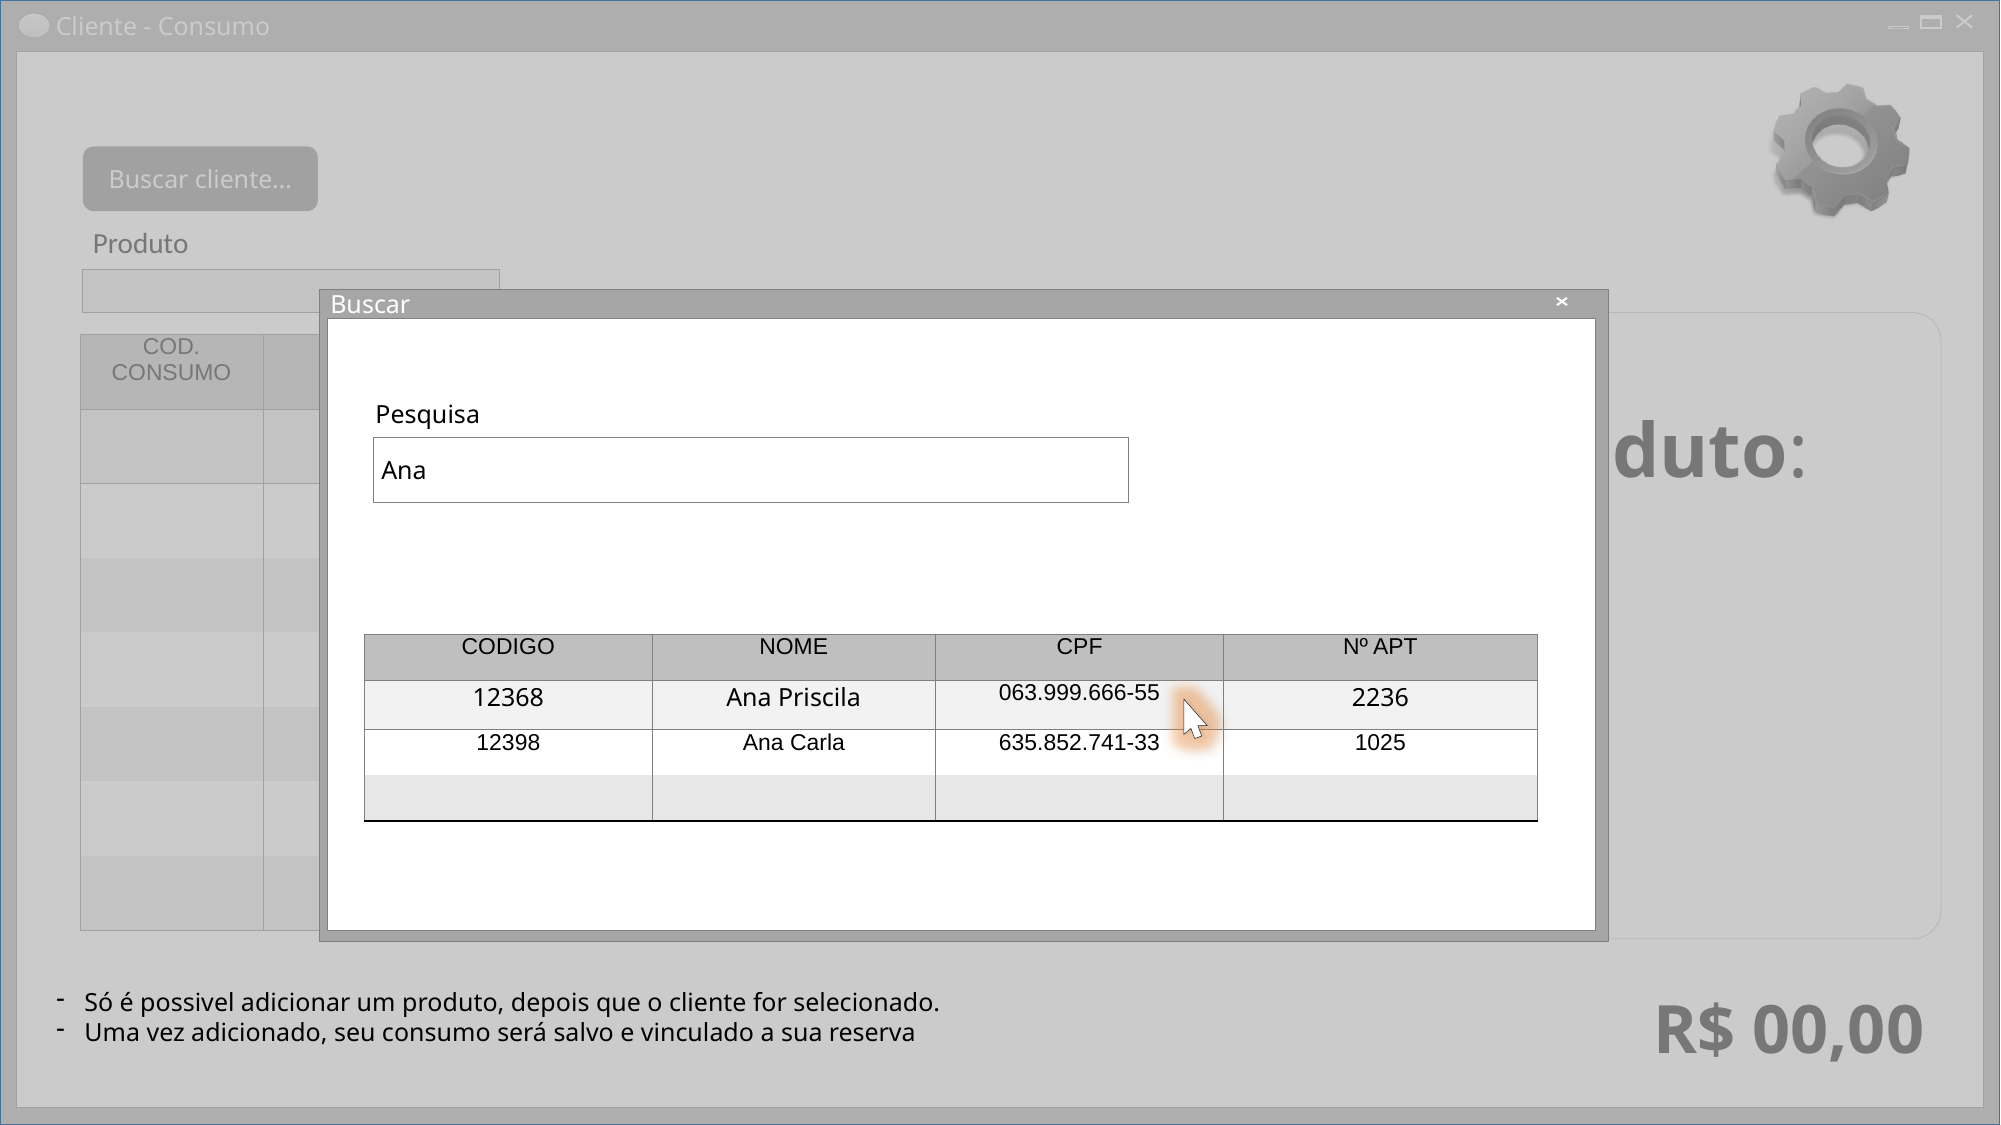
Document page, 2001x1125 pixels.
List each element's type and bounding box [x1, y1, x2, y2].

text_box [0, 0, 2000, 1125]
text_box [319, 288, 1609, 942]
text_box [1609, 288, 1942, 939]
picture [1766, 78, 1911, 223]
